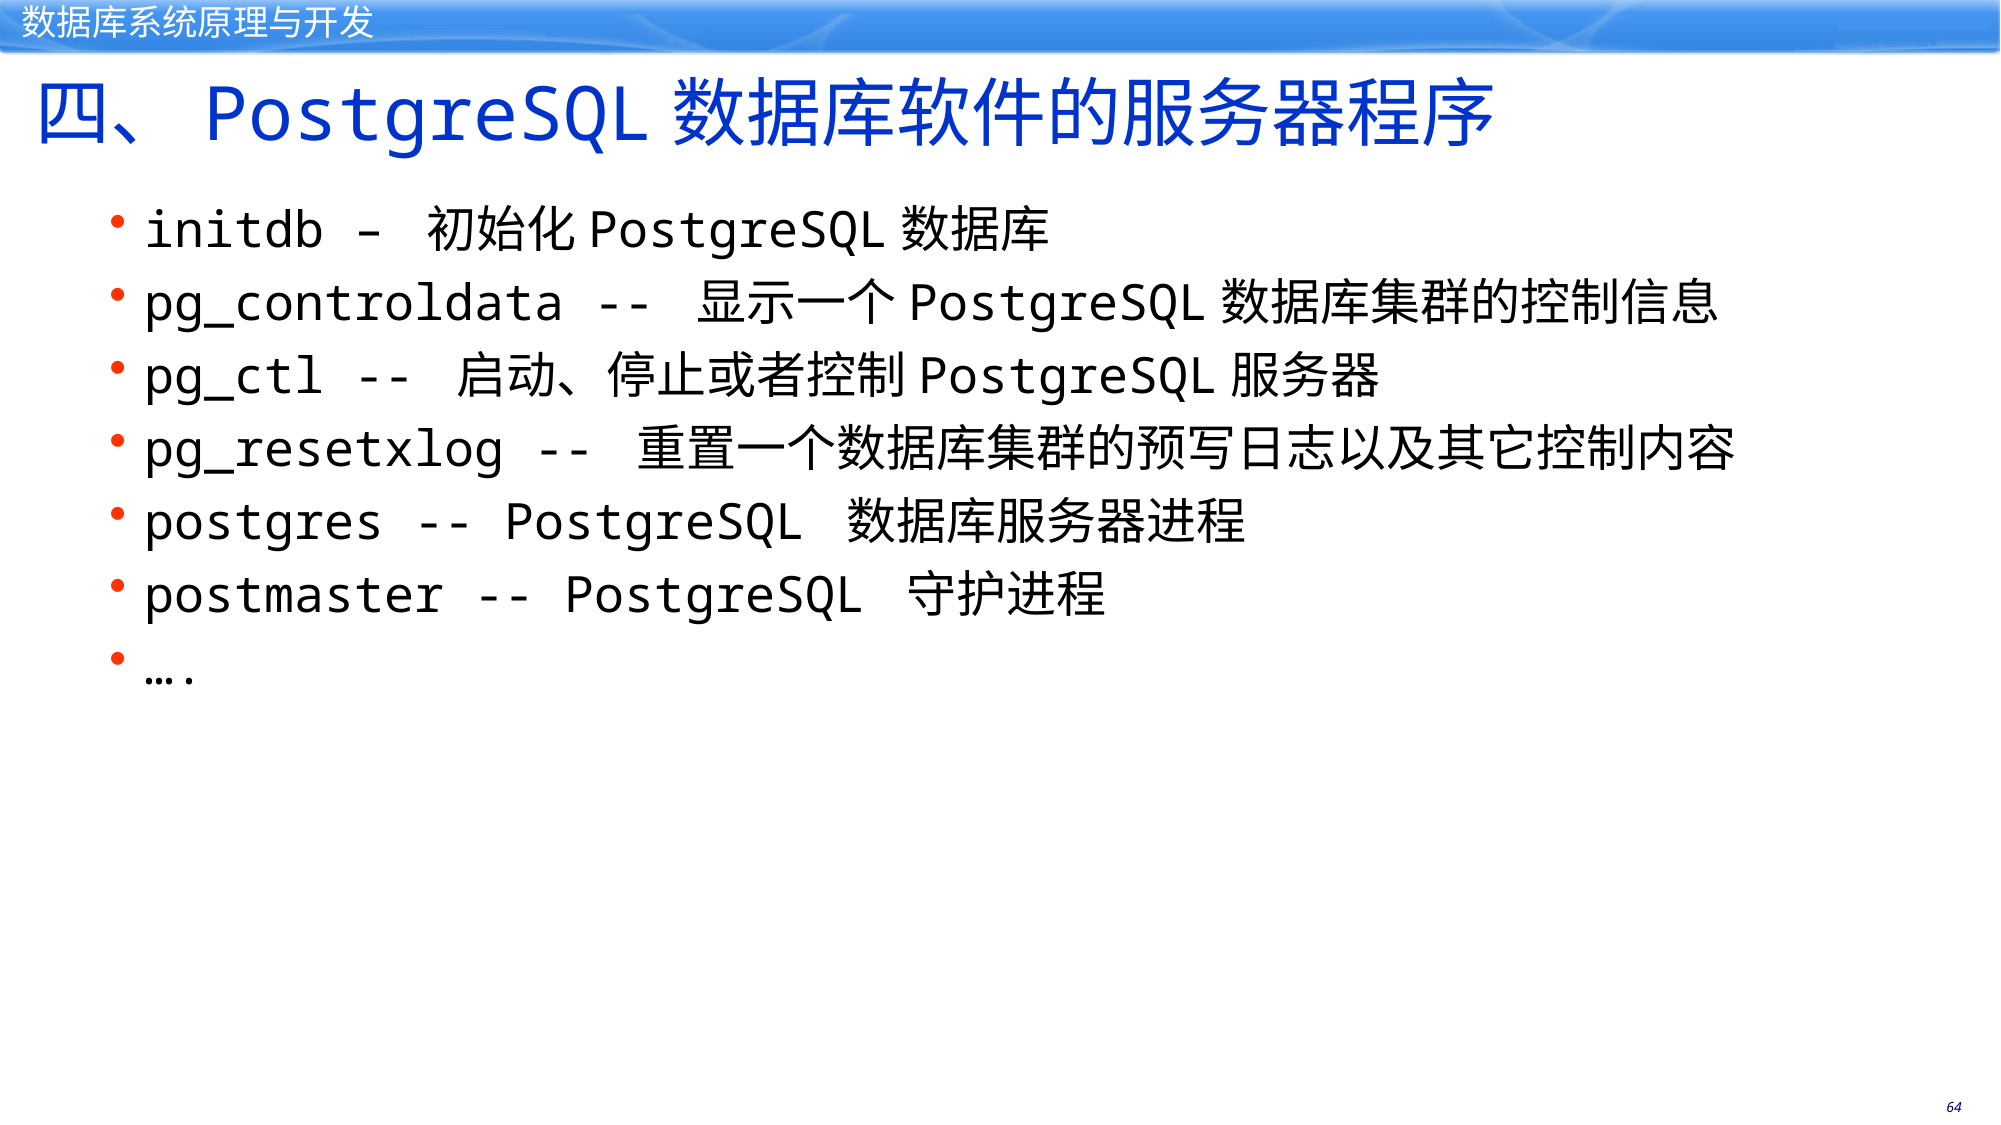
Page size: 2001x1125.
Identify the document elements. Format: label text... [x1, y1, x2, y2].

text_box initdb – 初始化PostgreSQL数据库 pg_controldata -- 显示一个PostgreSQL数据库集群的控制信息 pg_ctl -- 启动、停止或者控制PostgreSQL服务器 pg_resetxlog -- 重置一个数据库集群的预写日志以及其它控制内容 postgres -- PostgreSQL 数据库服务器进程 postmaster -- PostgreSQL 守护进程 …. [94, 177, 1909, 703]
picture [0, 0, 2000, 55]
text_box 四、PostgreSQL数据库软件的服务器程序 [23, 59, 2000, 161]
